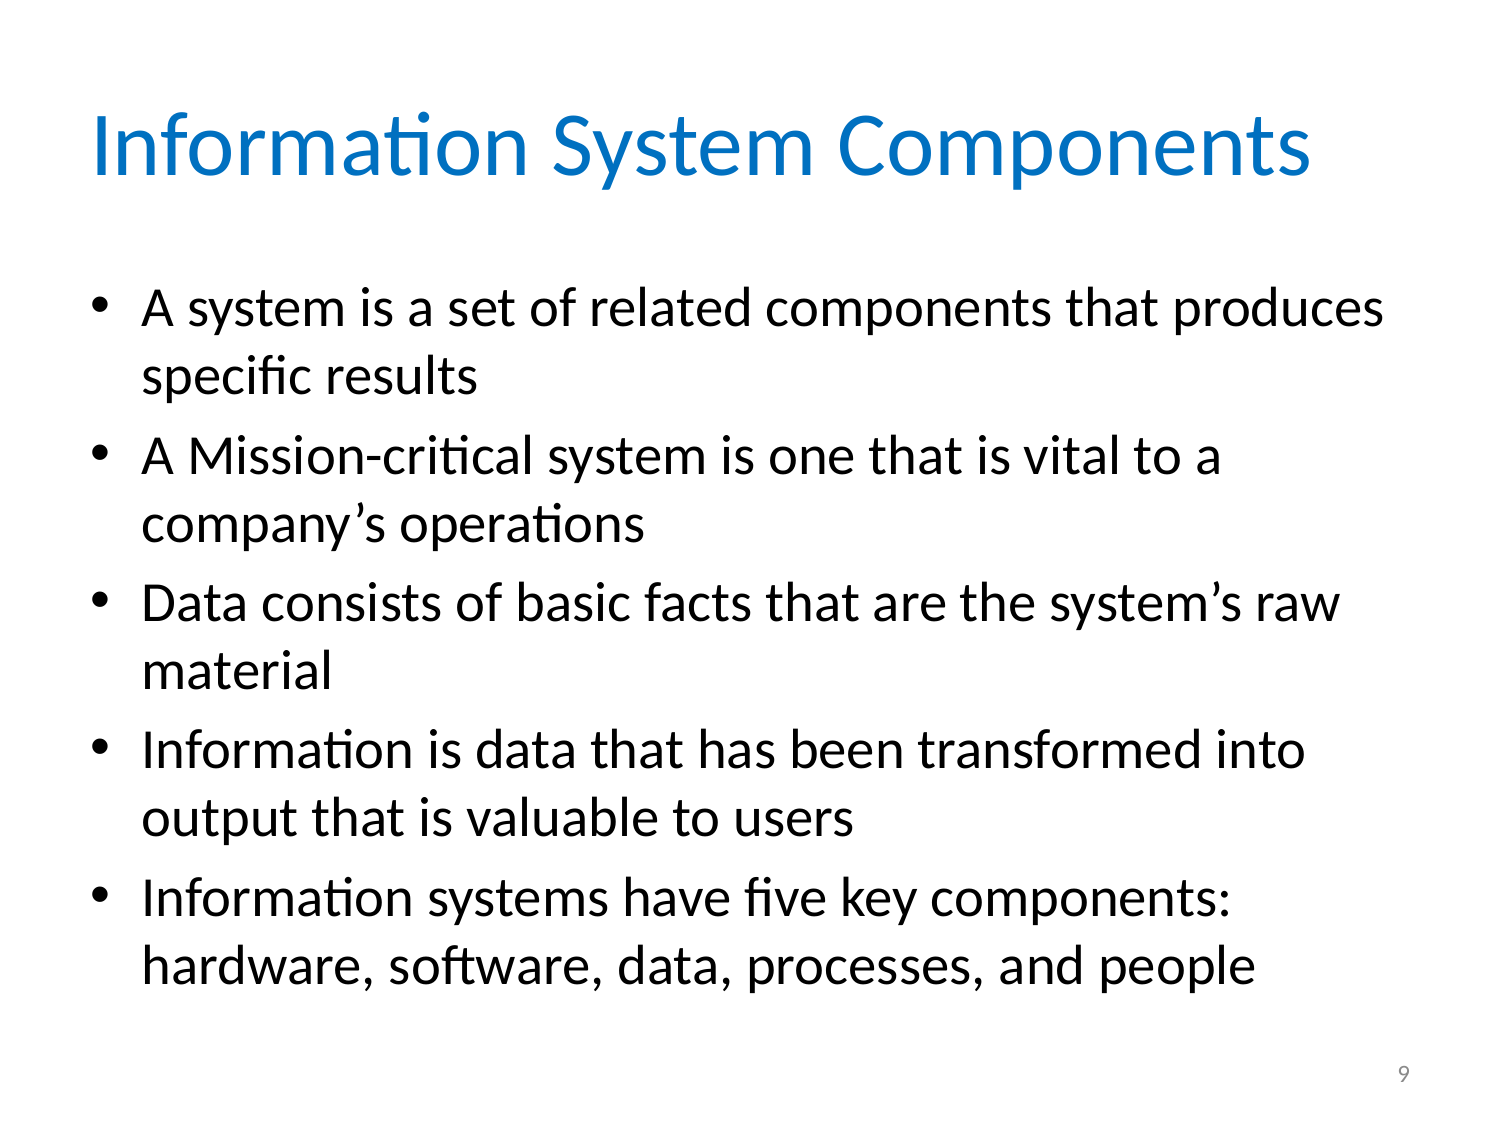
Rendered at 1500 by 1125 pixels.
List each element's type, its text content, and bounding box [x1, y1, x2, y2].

title Information System Components [74, 44, 1426, 233]
list A system is a set of related components that produces specific results A Mission-critical system is one that is vital to a company’s operations Data consists of basic facts that are the system’s raw material Information is data that has been transformed into output that is valuable to users Information systems have five key components: hardware, software, data, processes, and people [74, 262, 1426, 1006]
slide_number 9 [1074, 1042, 1425, 1103]
